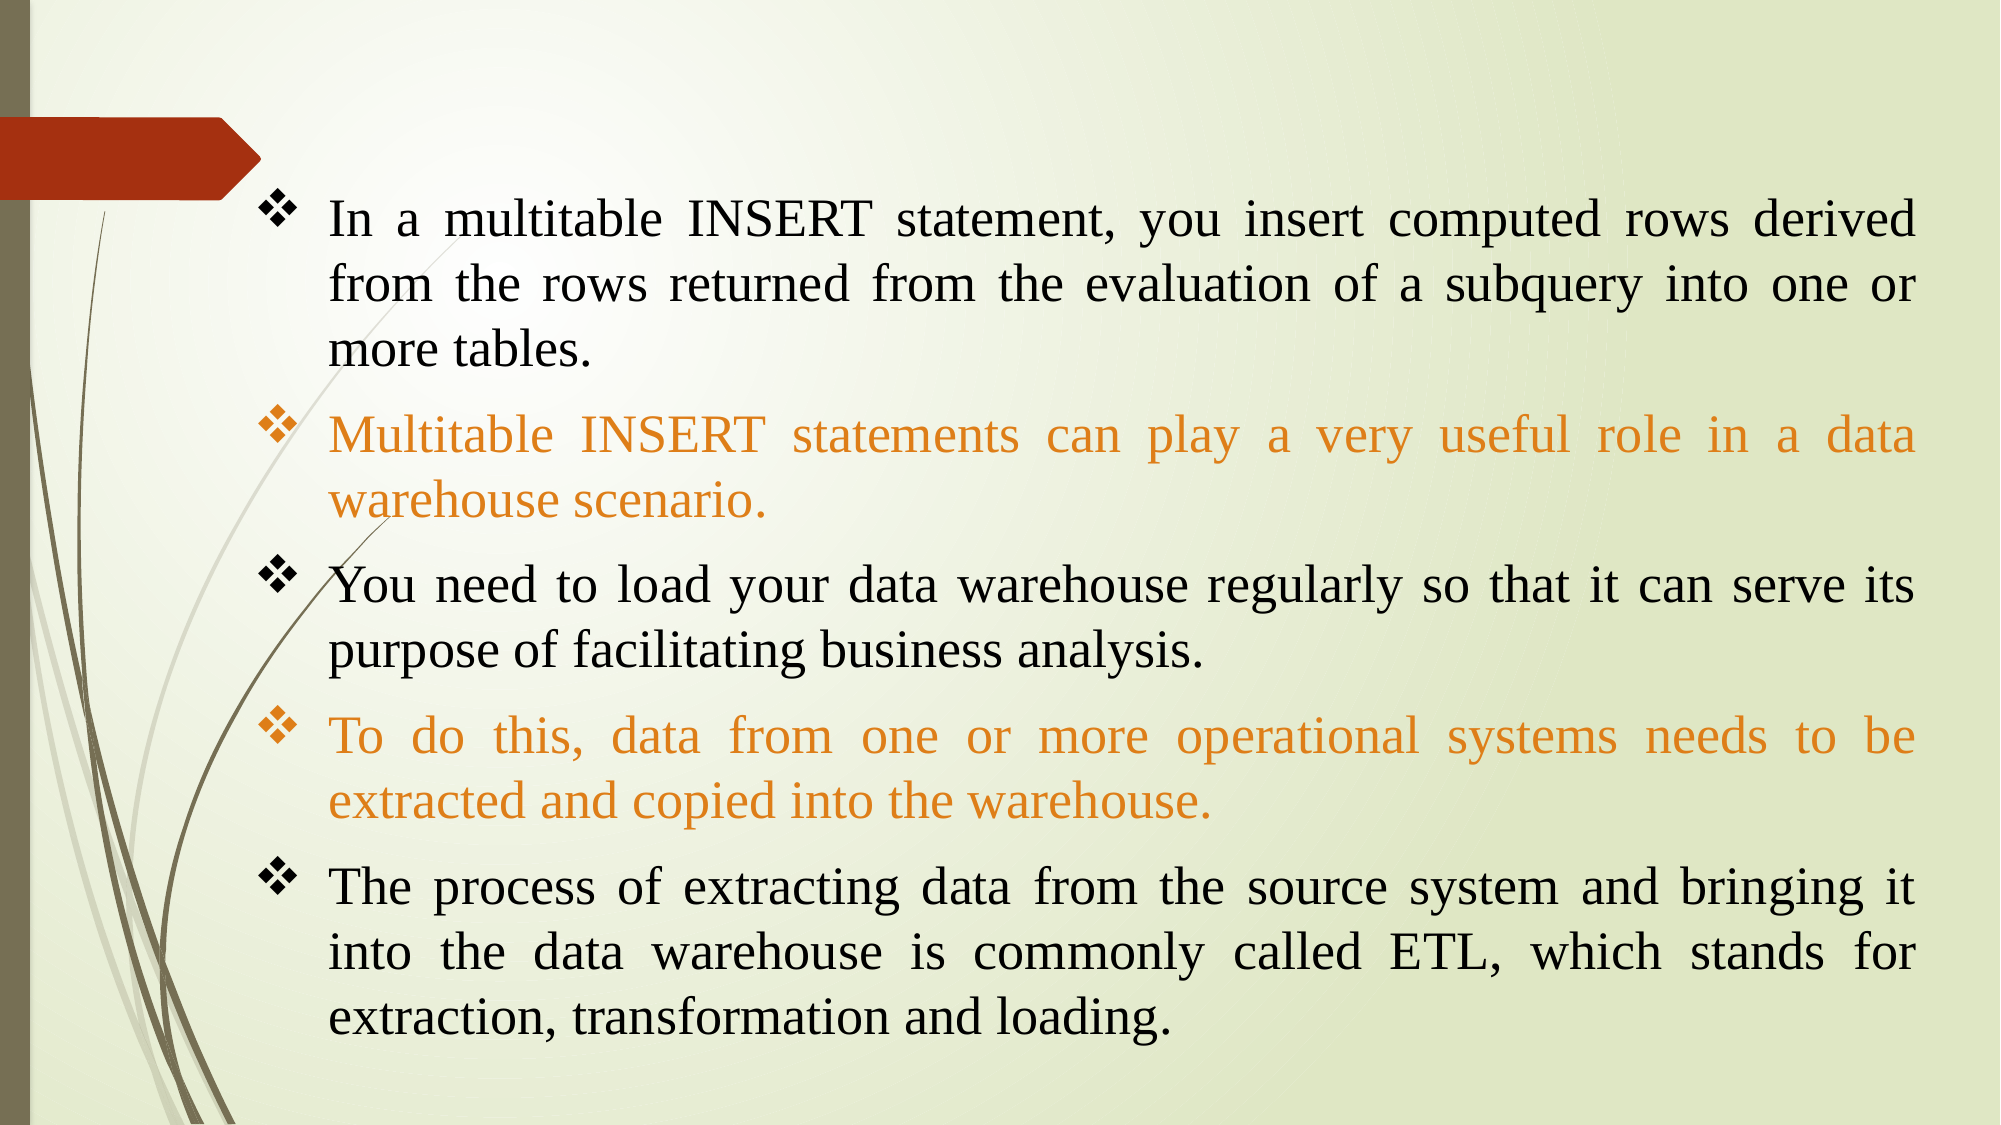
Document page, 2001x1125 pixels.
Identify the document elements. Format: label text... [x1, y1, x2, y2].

text_box In a multitable INSERT statement, you insert computed rows derived from the rows returned from the evaluation of a subquery into one or more tables. Multitable INSERT statements can play a very useful role in a data warehouse scenario. You need to load your data warehouse regularly so that it can serve its purpose of facilitating business analysis. To do this, data from one or more operational systems needs to be extracted and copied into the warehouse. The process of extracting data from the source system and bringing it into the data warehouse is commonly called ETL, which stands for extraction, transformation and loading. [238, 174, 1934, 1053]
